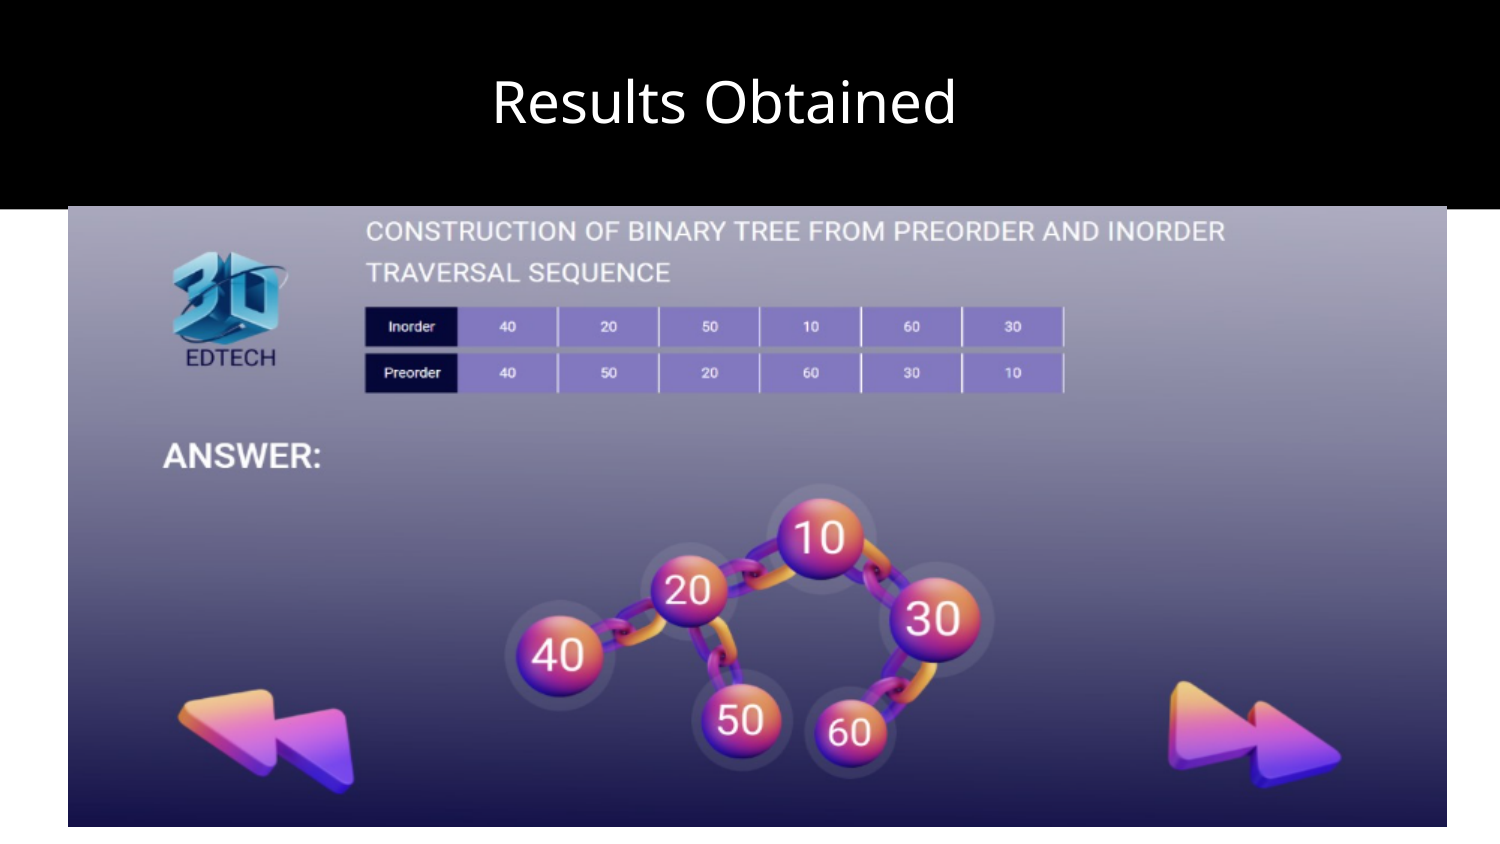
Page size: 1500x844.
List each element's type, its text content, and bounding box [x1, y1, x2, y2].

title Results Obtained [25, 50, 1424, 178]
picture [67, 206, 1447, 827]
